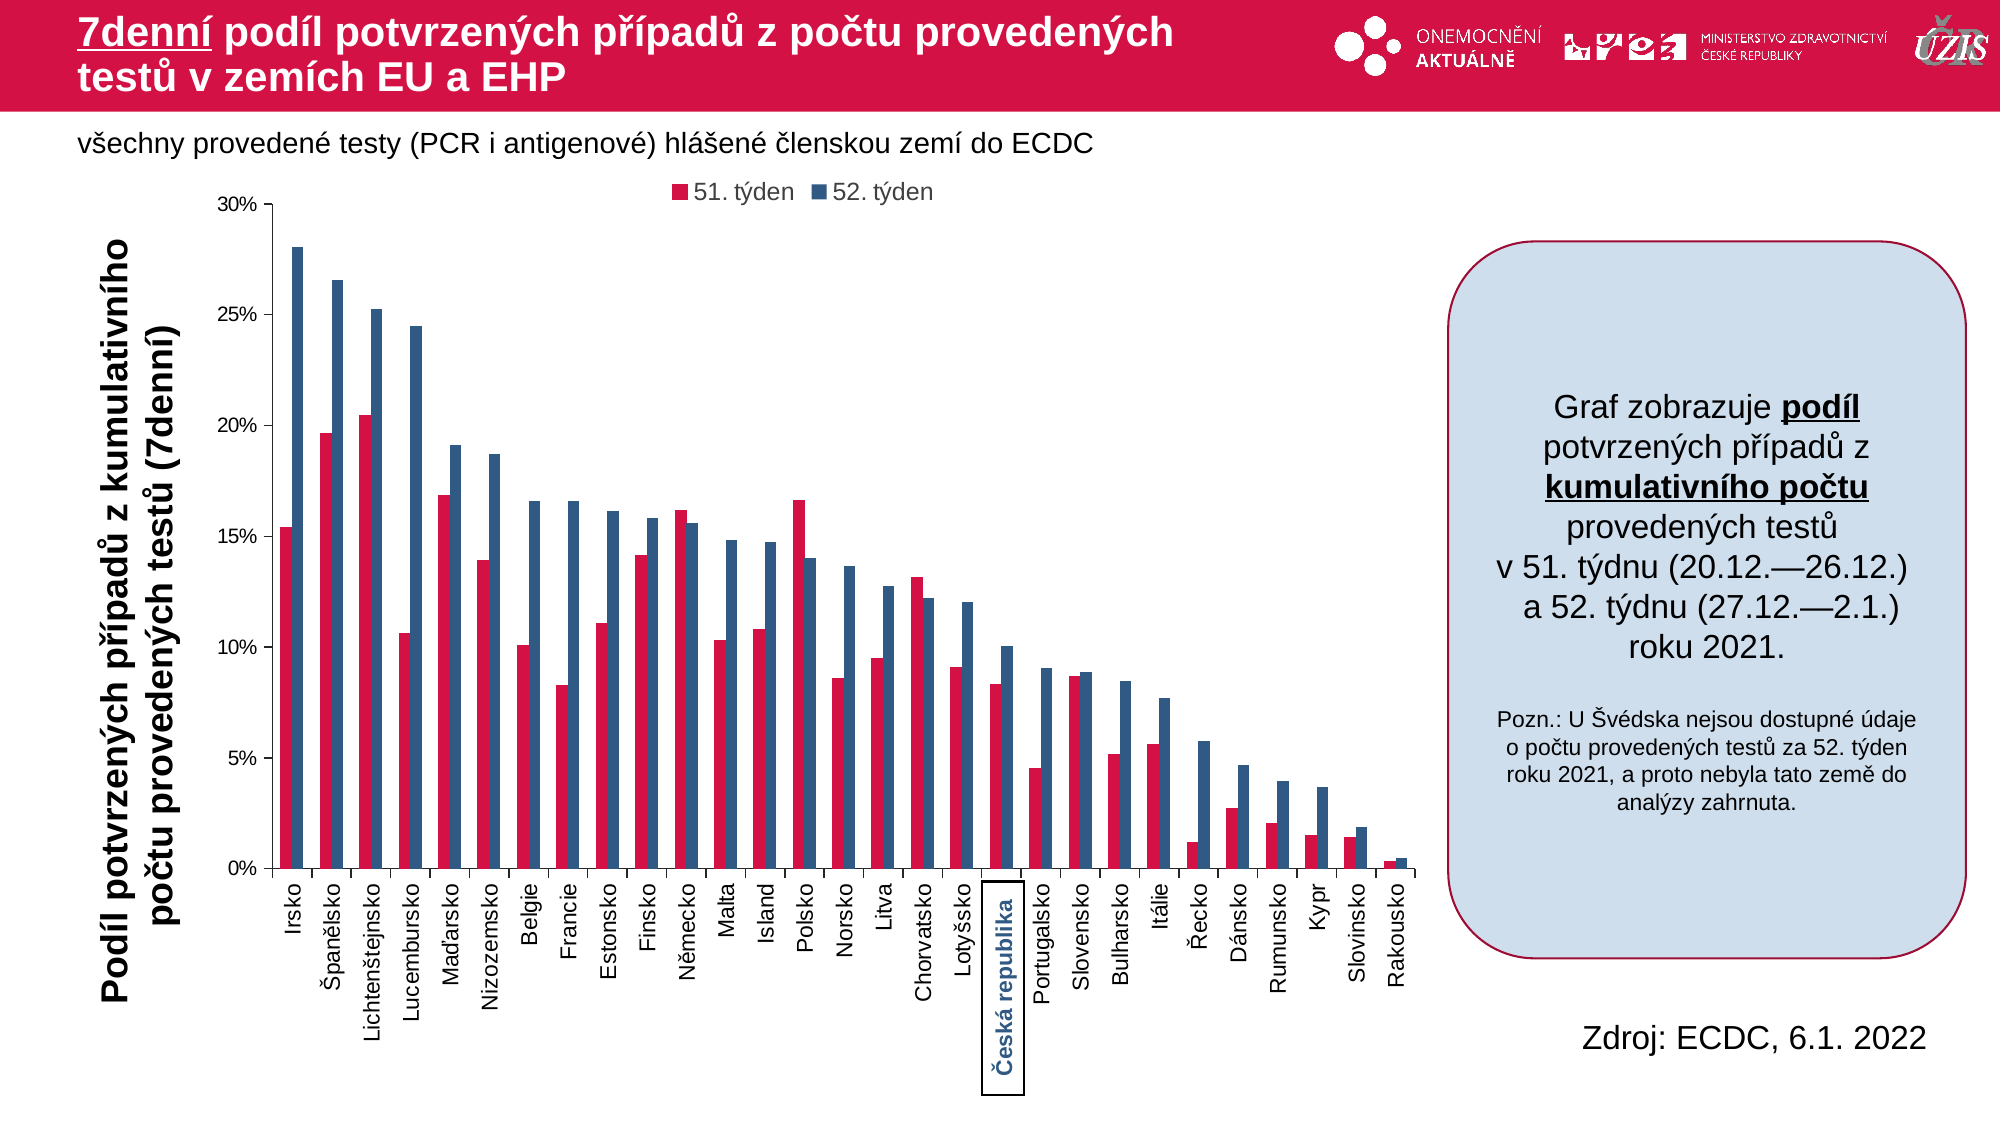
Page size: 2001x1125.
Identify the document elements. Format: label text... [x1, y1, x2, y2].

text_box Česká republika [981, 1055, 1025, 1096]
picture [1334, 16, 1542, 76]
text_box Podíl potvrzených případů z kumulativního počtu provedených testů (7denní) [82, 214, 173, 1028]
chart [173, 161, 1434, 1055]
picture [1915, 15, 1989, 66]
text_box Zdroj: ECDC, 6.1. 2022 [1567, 1008, 2000, 1064]
picture [1563, 31, 1888, 60]
text_box Graf zobrazuje podíl potvrzených případů z kumulativního počtu provedených testů v 51. týdnu (20.12.—26.12.) a 52. týdnu (27.12.—2.1.) roku 2021. Pozn.: U Švédska nejsou dostupné údaje o počtu provedených testů za 52. týden roku 2021, a proto nebyla tato země do analýzy zahrnuta. [1447, 240, 1967, 960]
title 7denní podíl potvrzených případů z počtu provedených testů v zemích EU a EHP [62, 0, 1288, 111]
text_box všechny provedené testy (PCR i antigenové) hlášené členskou zemí do ECDC [62, 117, 1952, 167]
